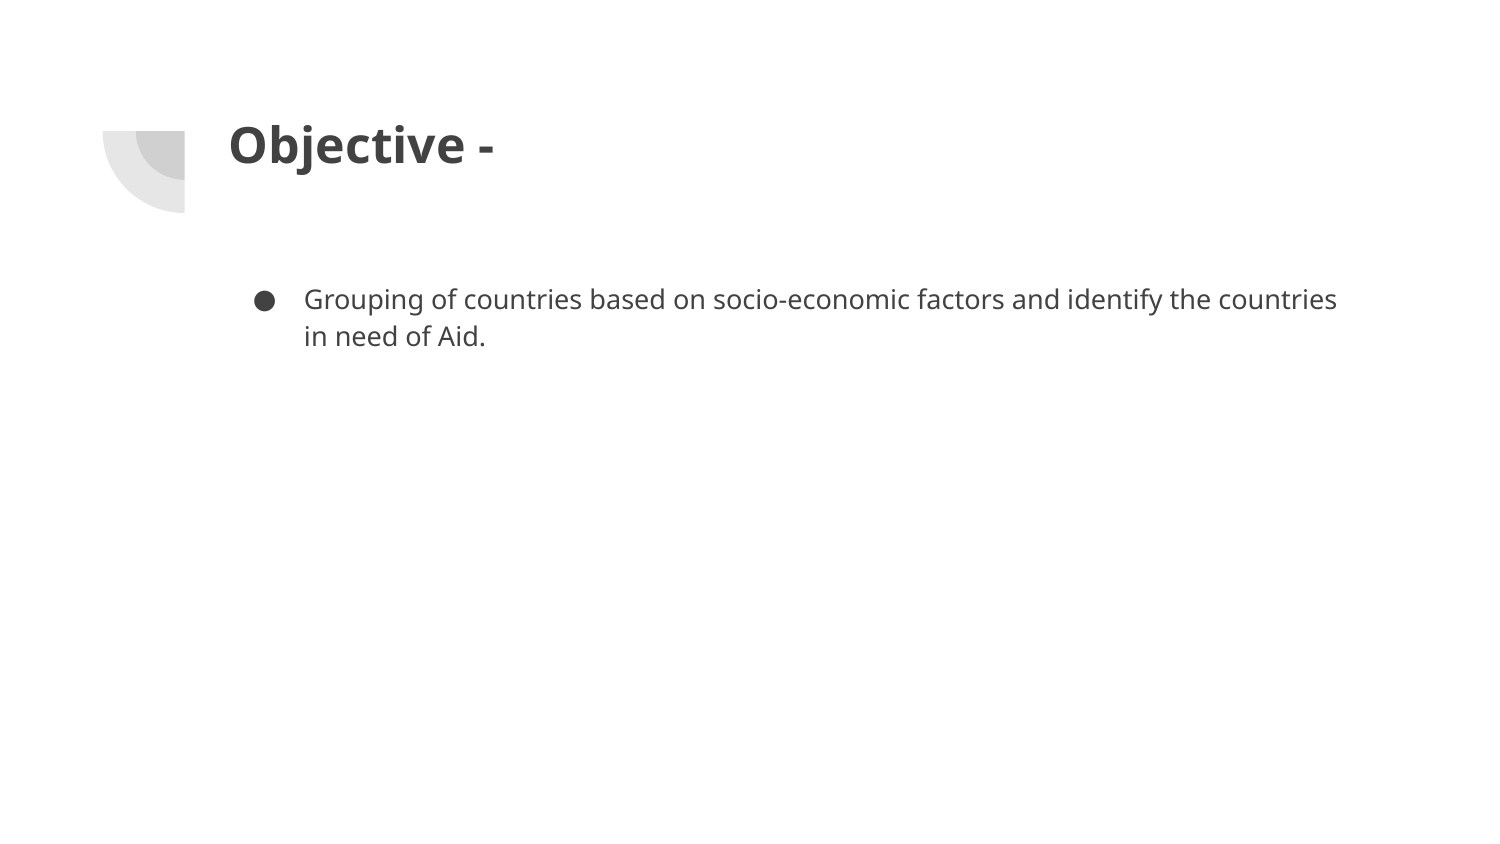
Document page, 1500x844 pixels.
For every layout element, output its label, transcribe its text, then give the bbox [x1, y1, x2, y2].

list Grouping of countries based on socio-economic factors and identify the countries in need of Aid. [213, 262, 1368, 401]
title Objective - [213, 98, 1368, 262]
